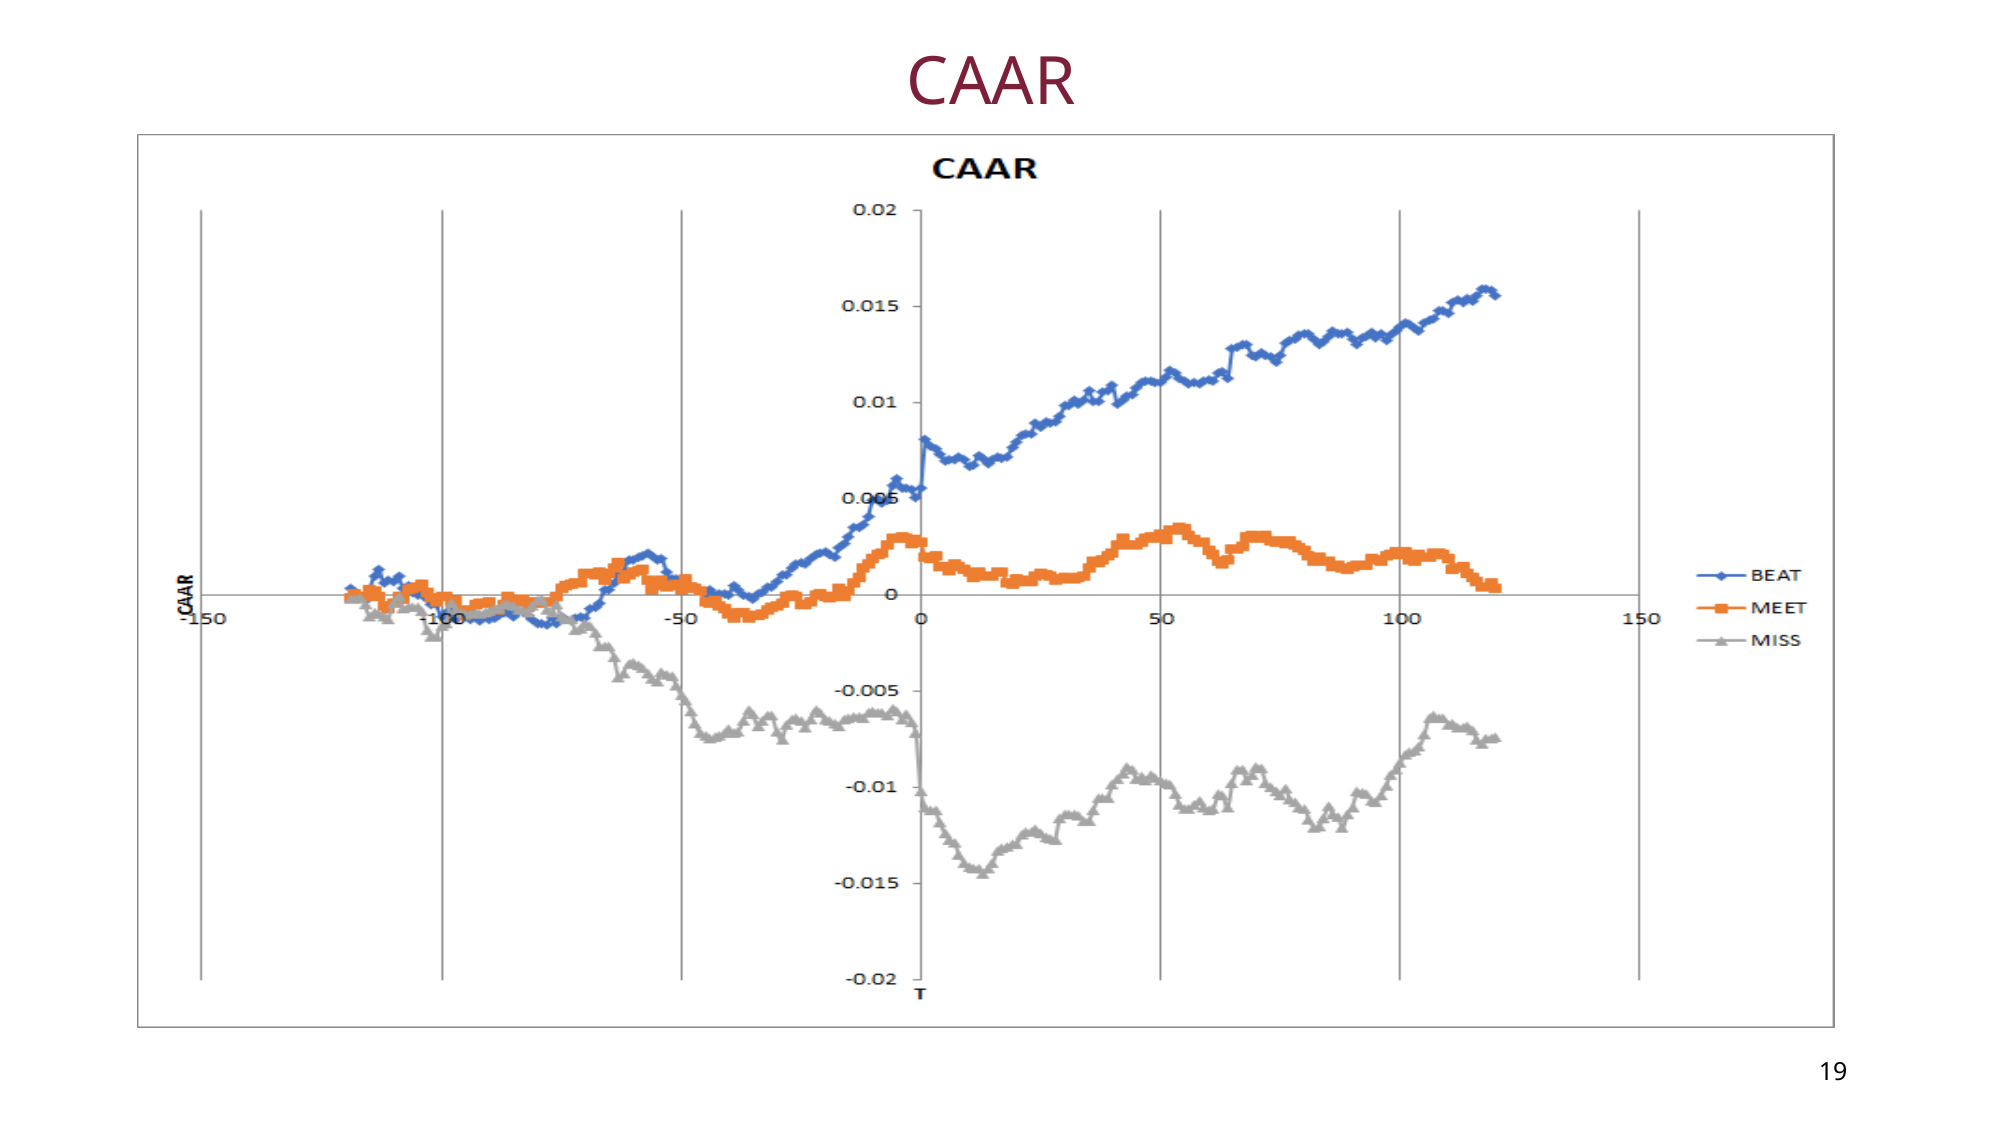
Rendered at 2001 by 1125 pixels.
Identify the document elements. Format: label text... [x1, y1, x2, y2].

slide_number 19 [1412, 1042, 1863, 1103]
picture [137, 134, 1835, 1028]
text_box CAAR [385, 38, 1615, 119]
